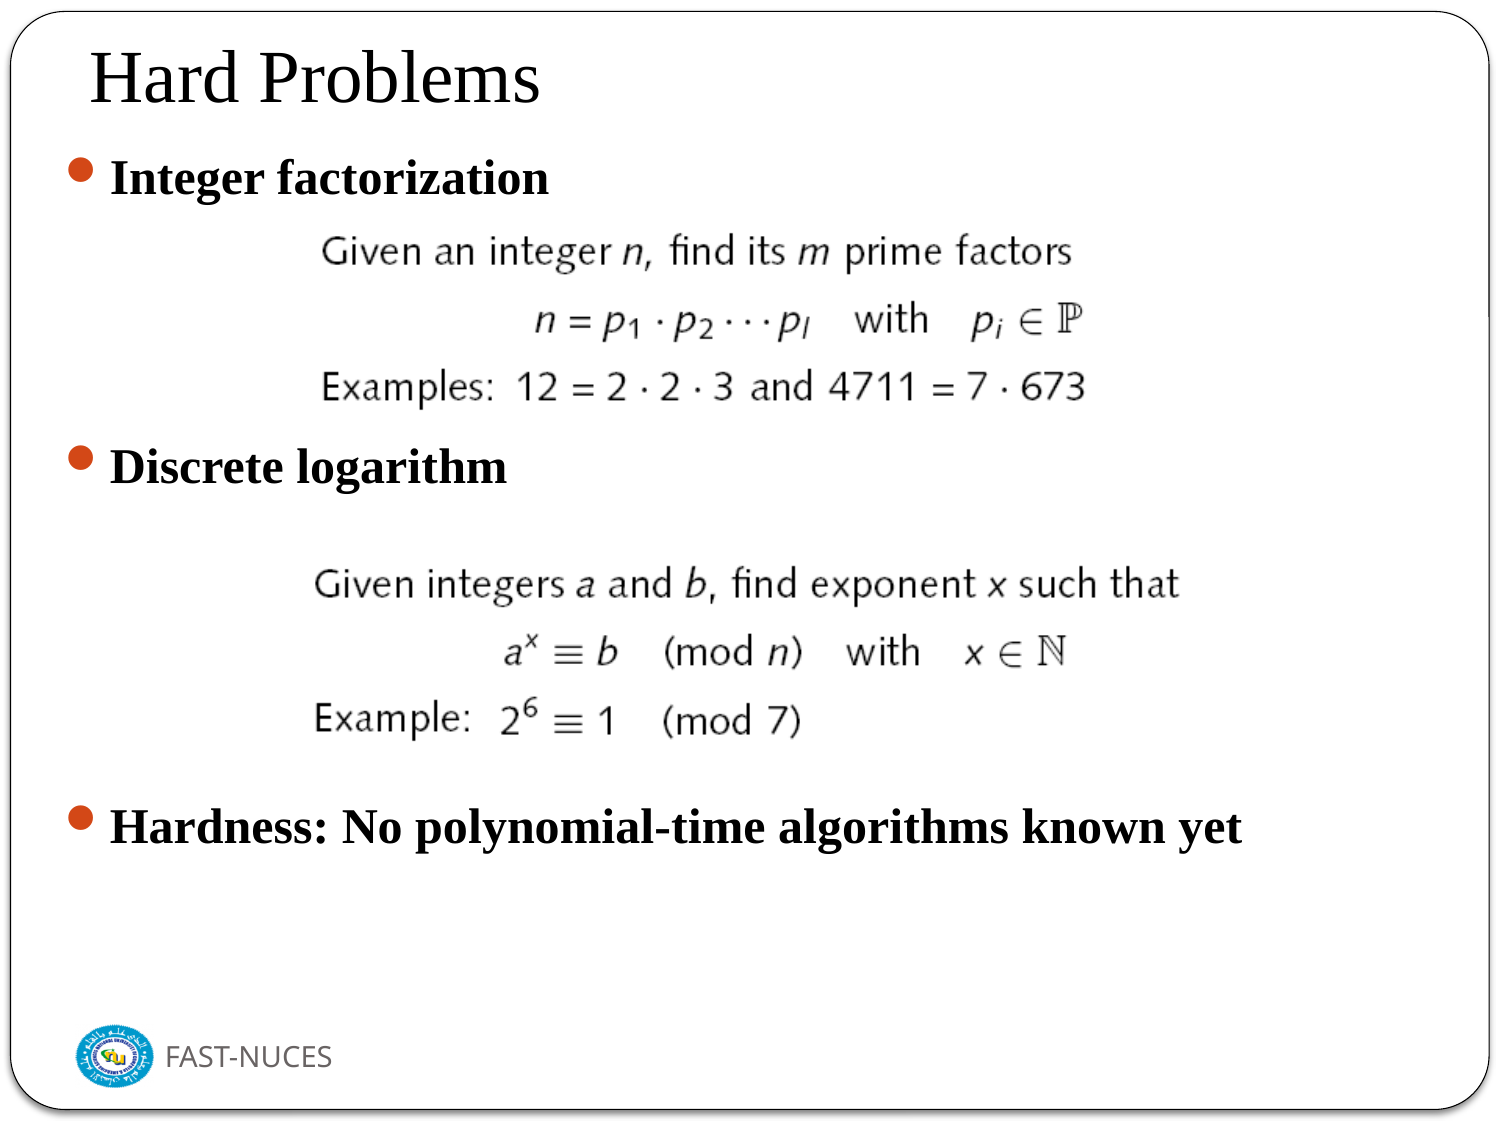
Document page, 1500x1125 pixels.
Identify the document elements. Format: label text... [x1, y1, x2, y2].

picture [74, 1024, 154, 1088]
picture [123, 1060, 154, 1088]
picture [91, 1038, 138, 1075]
picture [299, 549, 1201, 749]
picture [312, 224, 1115, 429]
list Integer factorization Discrete logarithm Hardness: No polynomial-time algorithms known yet [50, 137, 1450, 1013]
footer FAST-NUCES [154, 1025, 950, 1088]
title Hard Problems [75, 37, 1350, 133]
